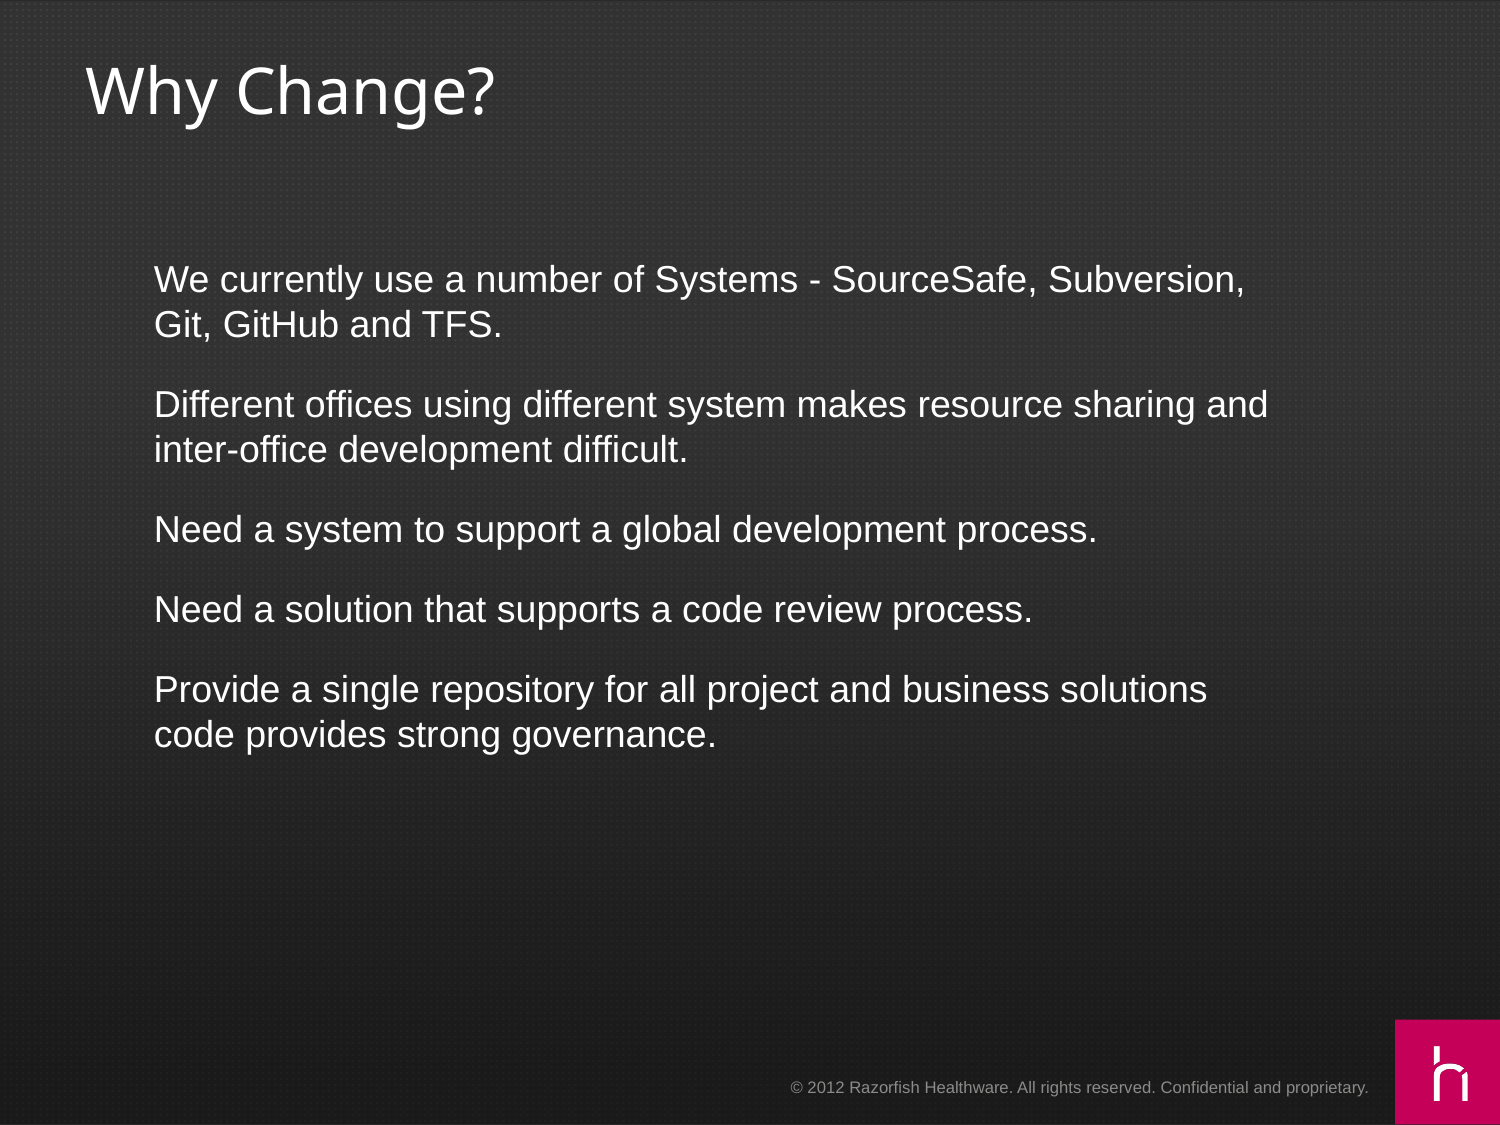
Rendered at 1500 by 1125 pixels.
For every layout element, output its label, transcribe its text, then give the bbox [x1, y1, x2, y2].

list We currently use a number of Systems - SourceSafe, Subversion, Git, GitHub and TFS. Different offices using different system makes resource sharing and inter-office development difficult. Need a system to support a global development process. Need a solution that supports a code review process. Provide a single repository for all project and business solutions code provides strong governance. [154, 254, 1293, 871]
title Why Change? [75, 45, 1425, 167]
picture [0, 0, 1500, 1125]
